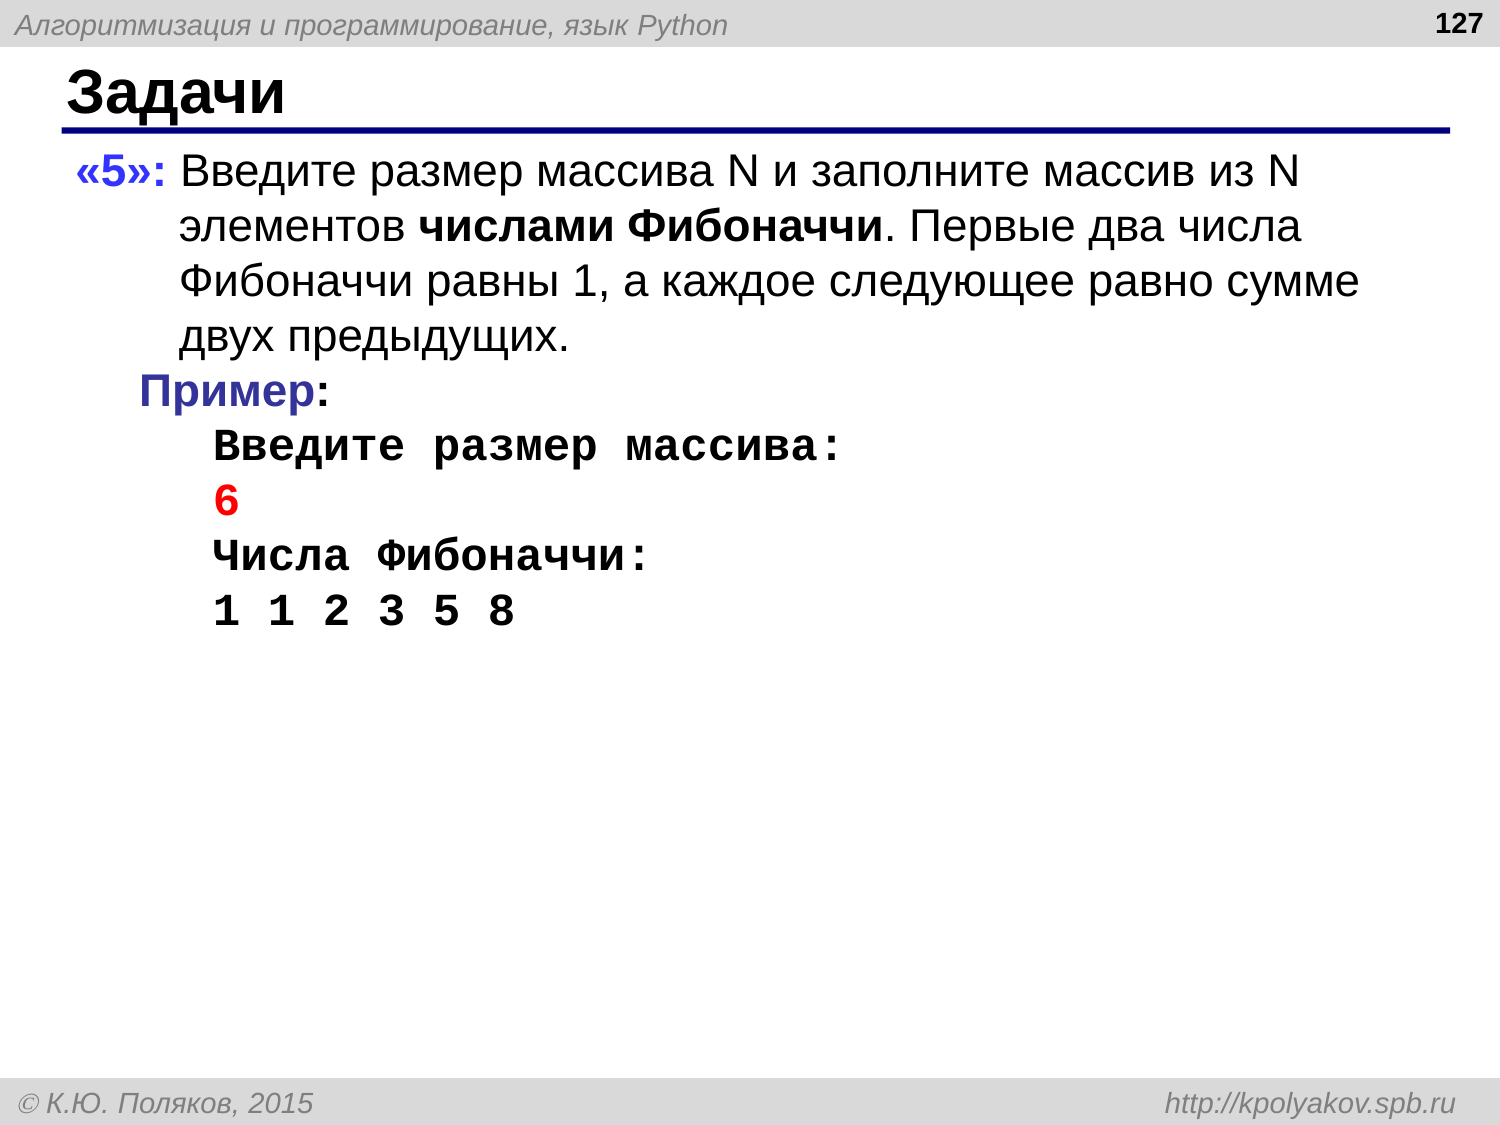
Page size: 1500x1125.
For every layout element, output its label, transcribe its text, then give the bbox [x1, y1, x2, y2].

text_box «5»: Введите размер массива N и заполните массив из N элементов числами Фибоначчи. Первые два числа Фибоначчи равны 1, а каждое следующее равно сумме двух предыдущих. Пример: Введите размер массива: 6 Числа Фибоначчи: 1 1 2 3 5 8 [60, 132, 1442, 643]
slide_number 127 [1148, 0, 1500, 75]
title Задачи [51, 49, 1425, 127]
